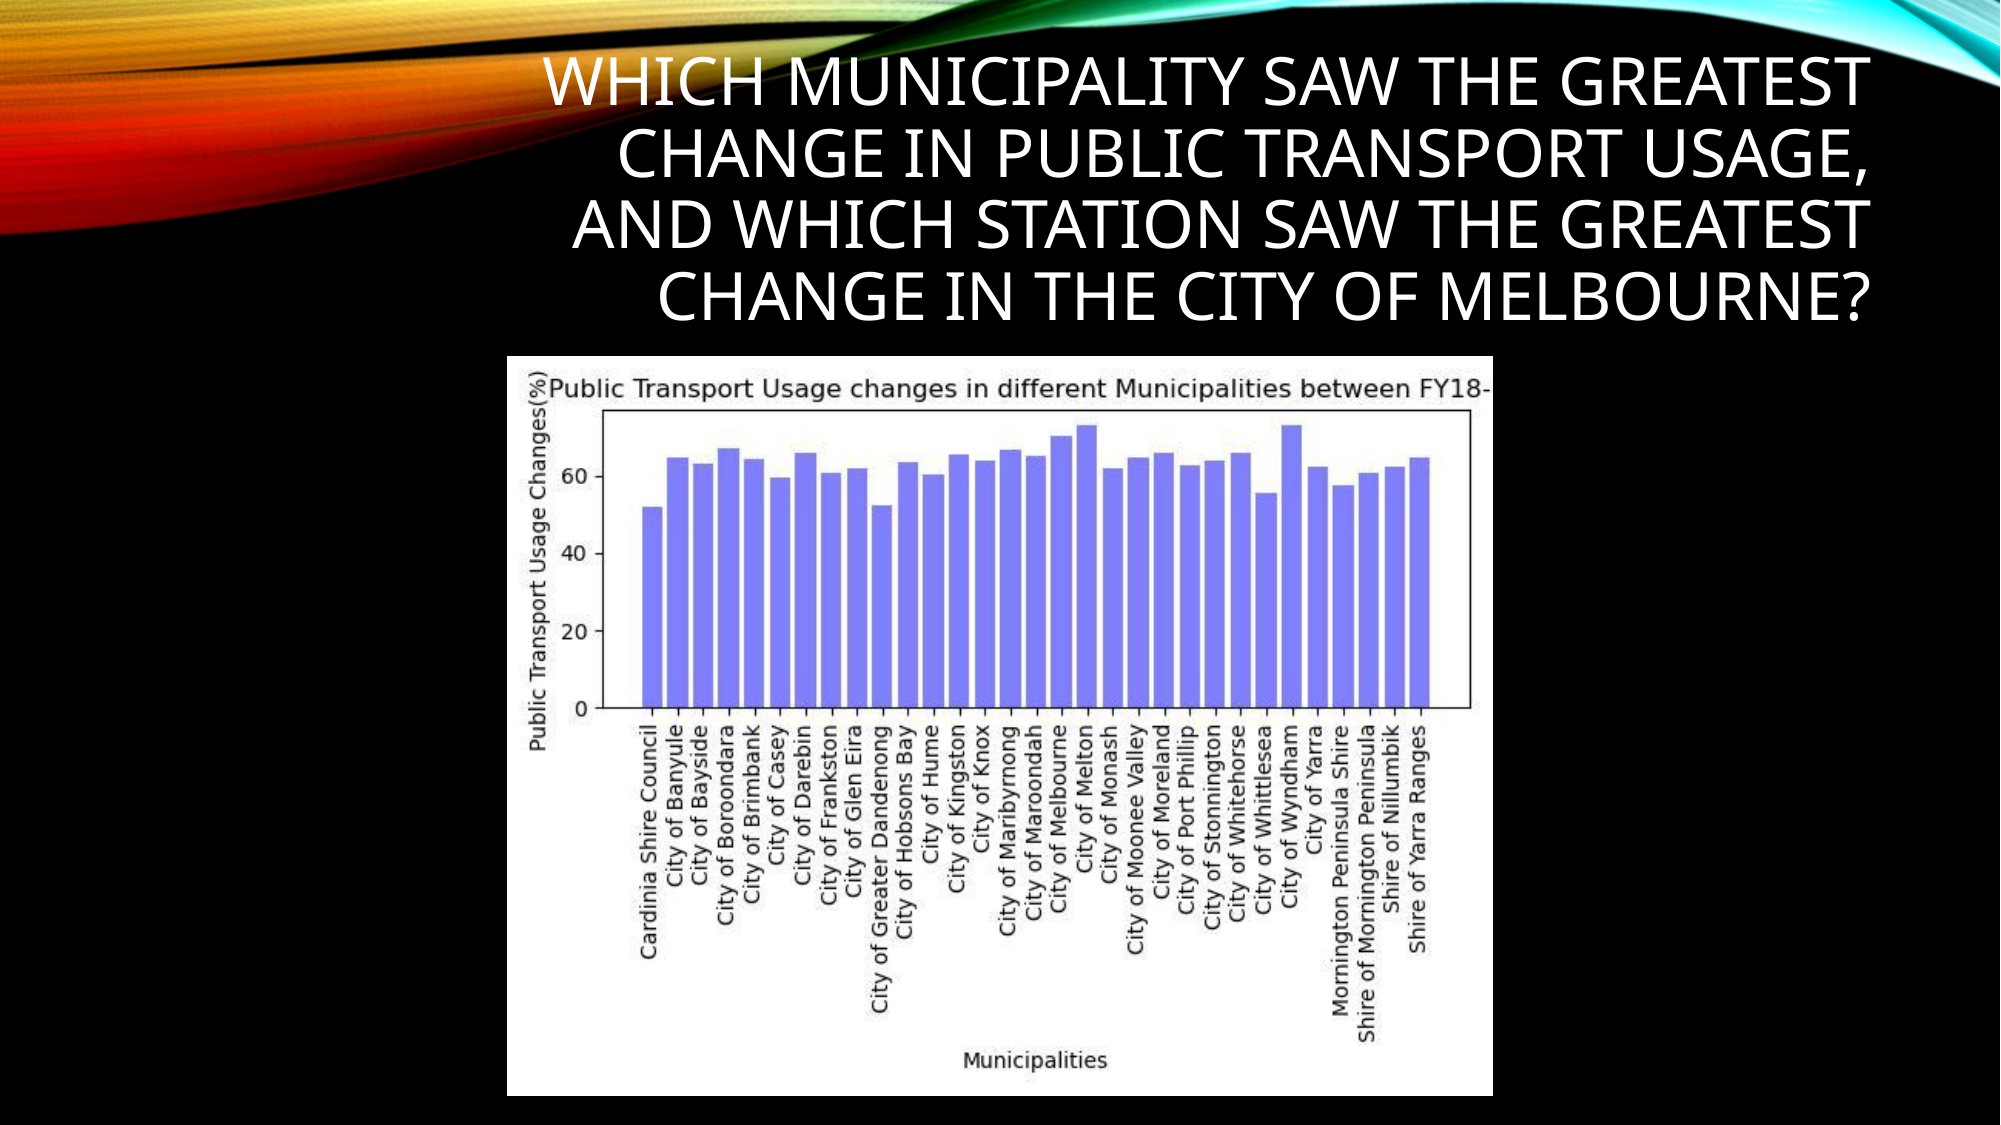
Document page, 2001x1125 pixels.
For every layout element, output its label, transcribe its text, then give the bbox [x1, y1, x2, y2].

picture [0, 0, 2000, 237]
title Which municipality saw the greatest change in public transport usage, and which station saw the greatest change in the City of Melbourne? [474, 125, 1888, 338]
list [507, 356, 1493, 1096]
